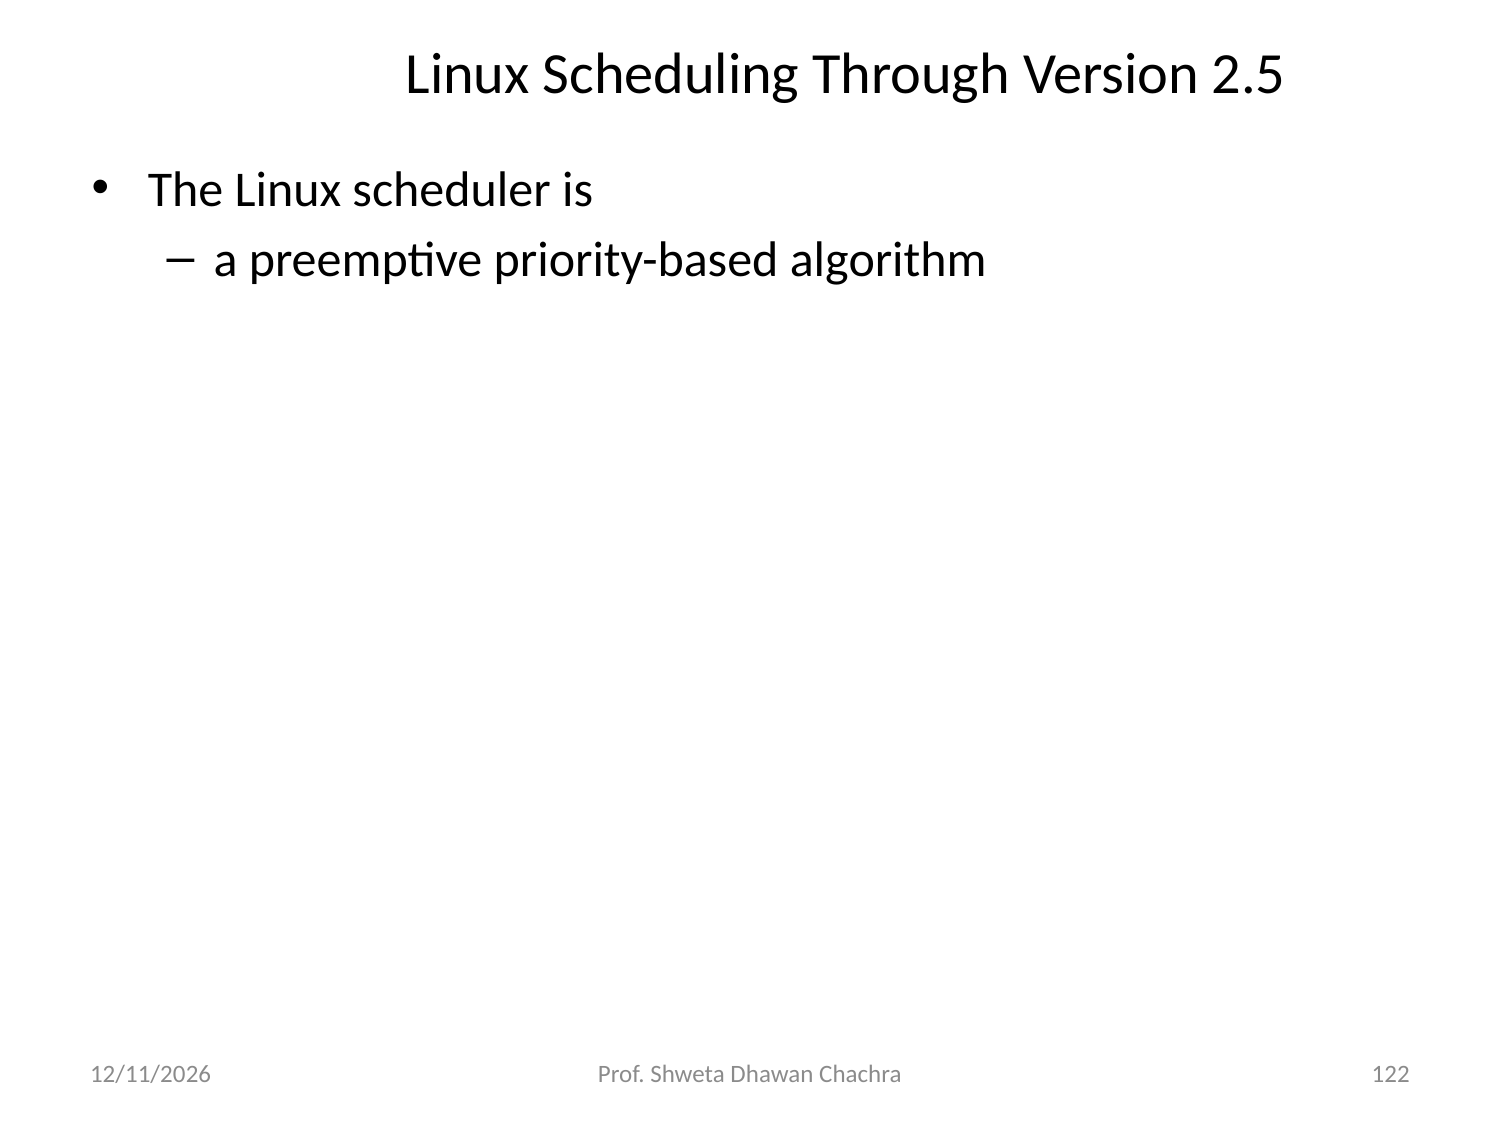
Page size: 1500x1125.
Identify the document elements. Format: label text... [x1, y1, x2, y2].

slide_number 122 [1074, 1042, 1425, 1103]
title Linux Scheduling Through Version 2.5 [202, 22, 1490, 118]
list The Linux scheduler is a preemptive priority-based algorithm [76, 149, 1436, 953]
footer Prof. Shweta Dhawan Chachra [512, 1042, 988, 1103]
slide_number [75, 1042, 425, 1103]
